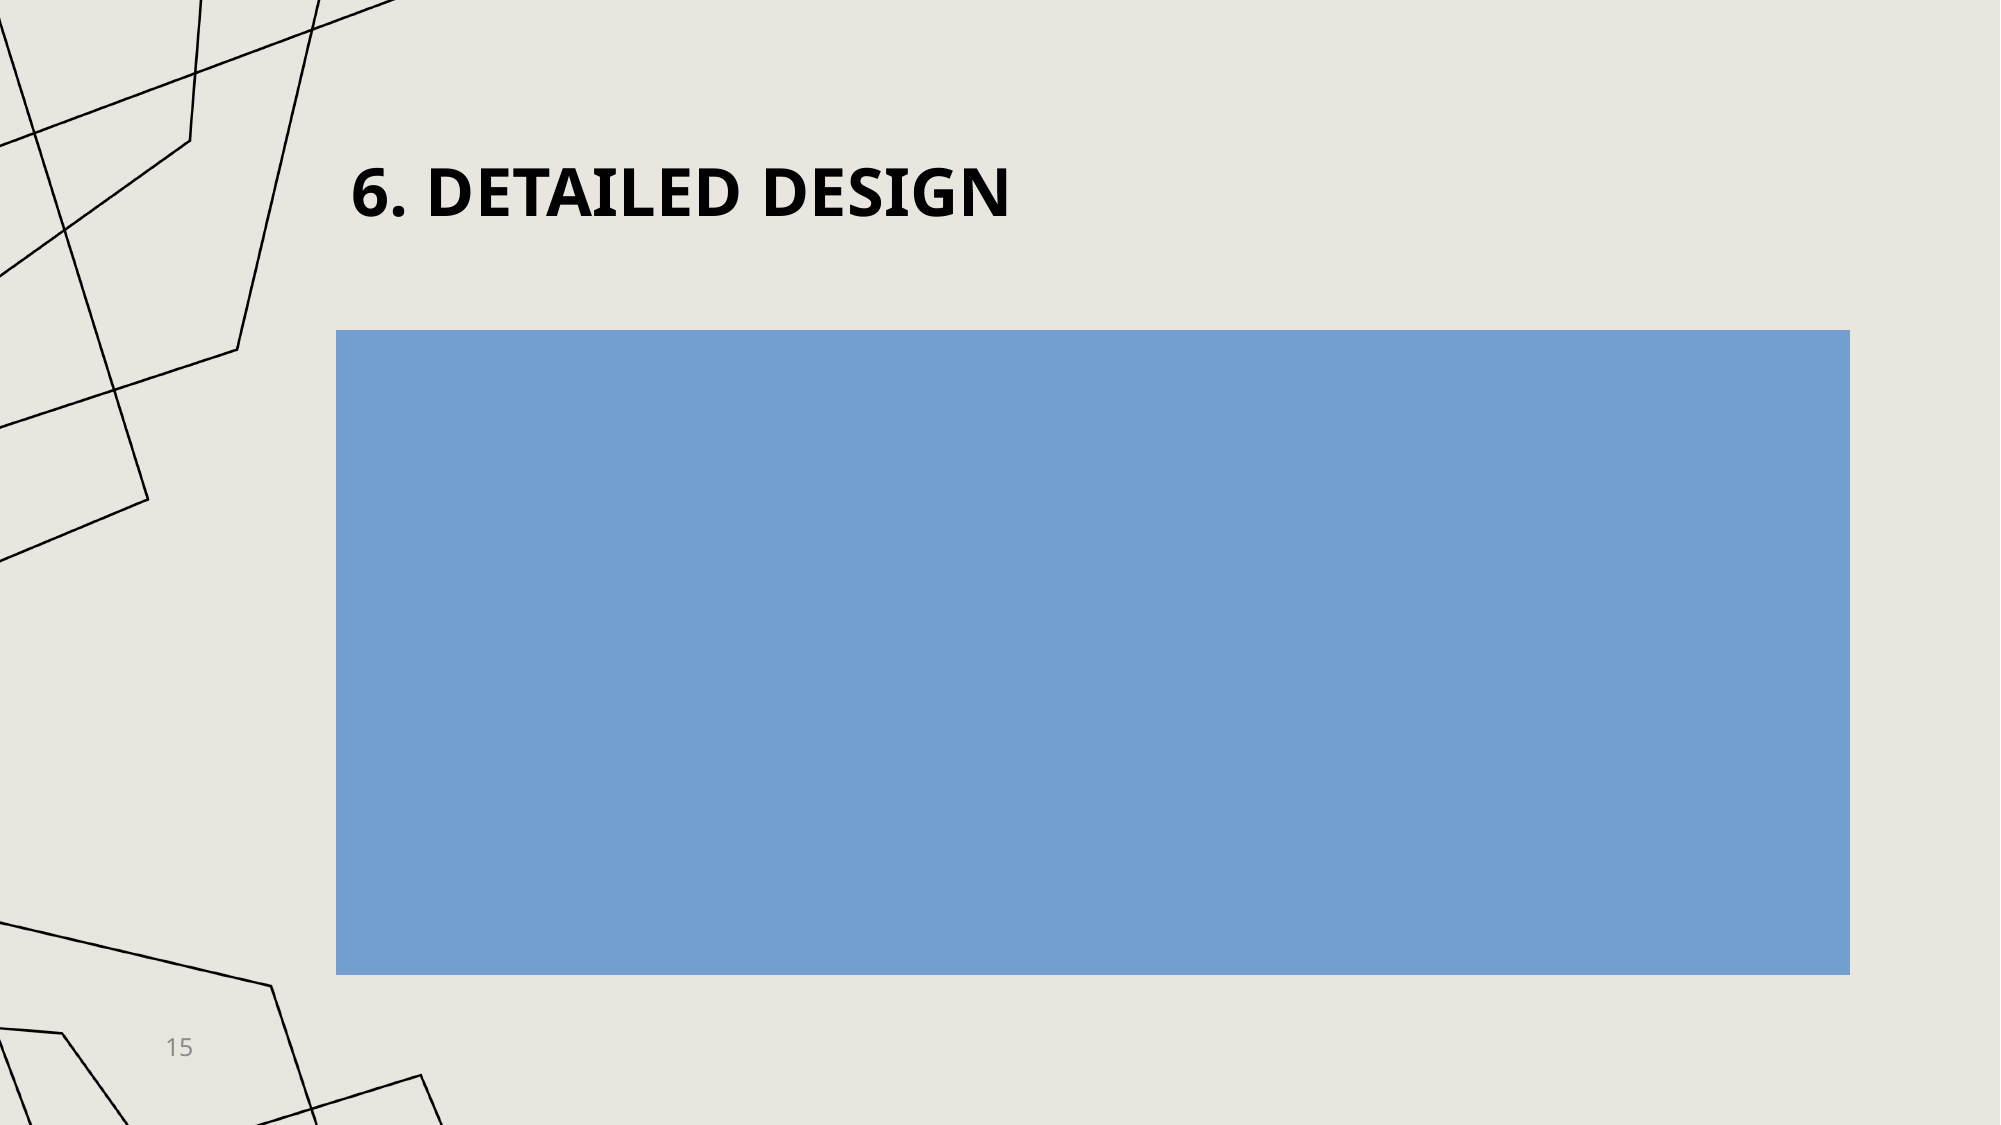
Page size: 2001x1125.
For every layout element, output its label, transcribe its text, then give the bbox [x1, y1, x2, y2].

title 6. Detailed Design [336, 95, 1850, 295]
picture [0, 0, 696, 620]
slide_number 15 [150, 1024, 254, 1074]
picture [0, 900, 541, 1125]
